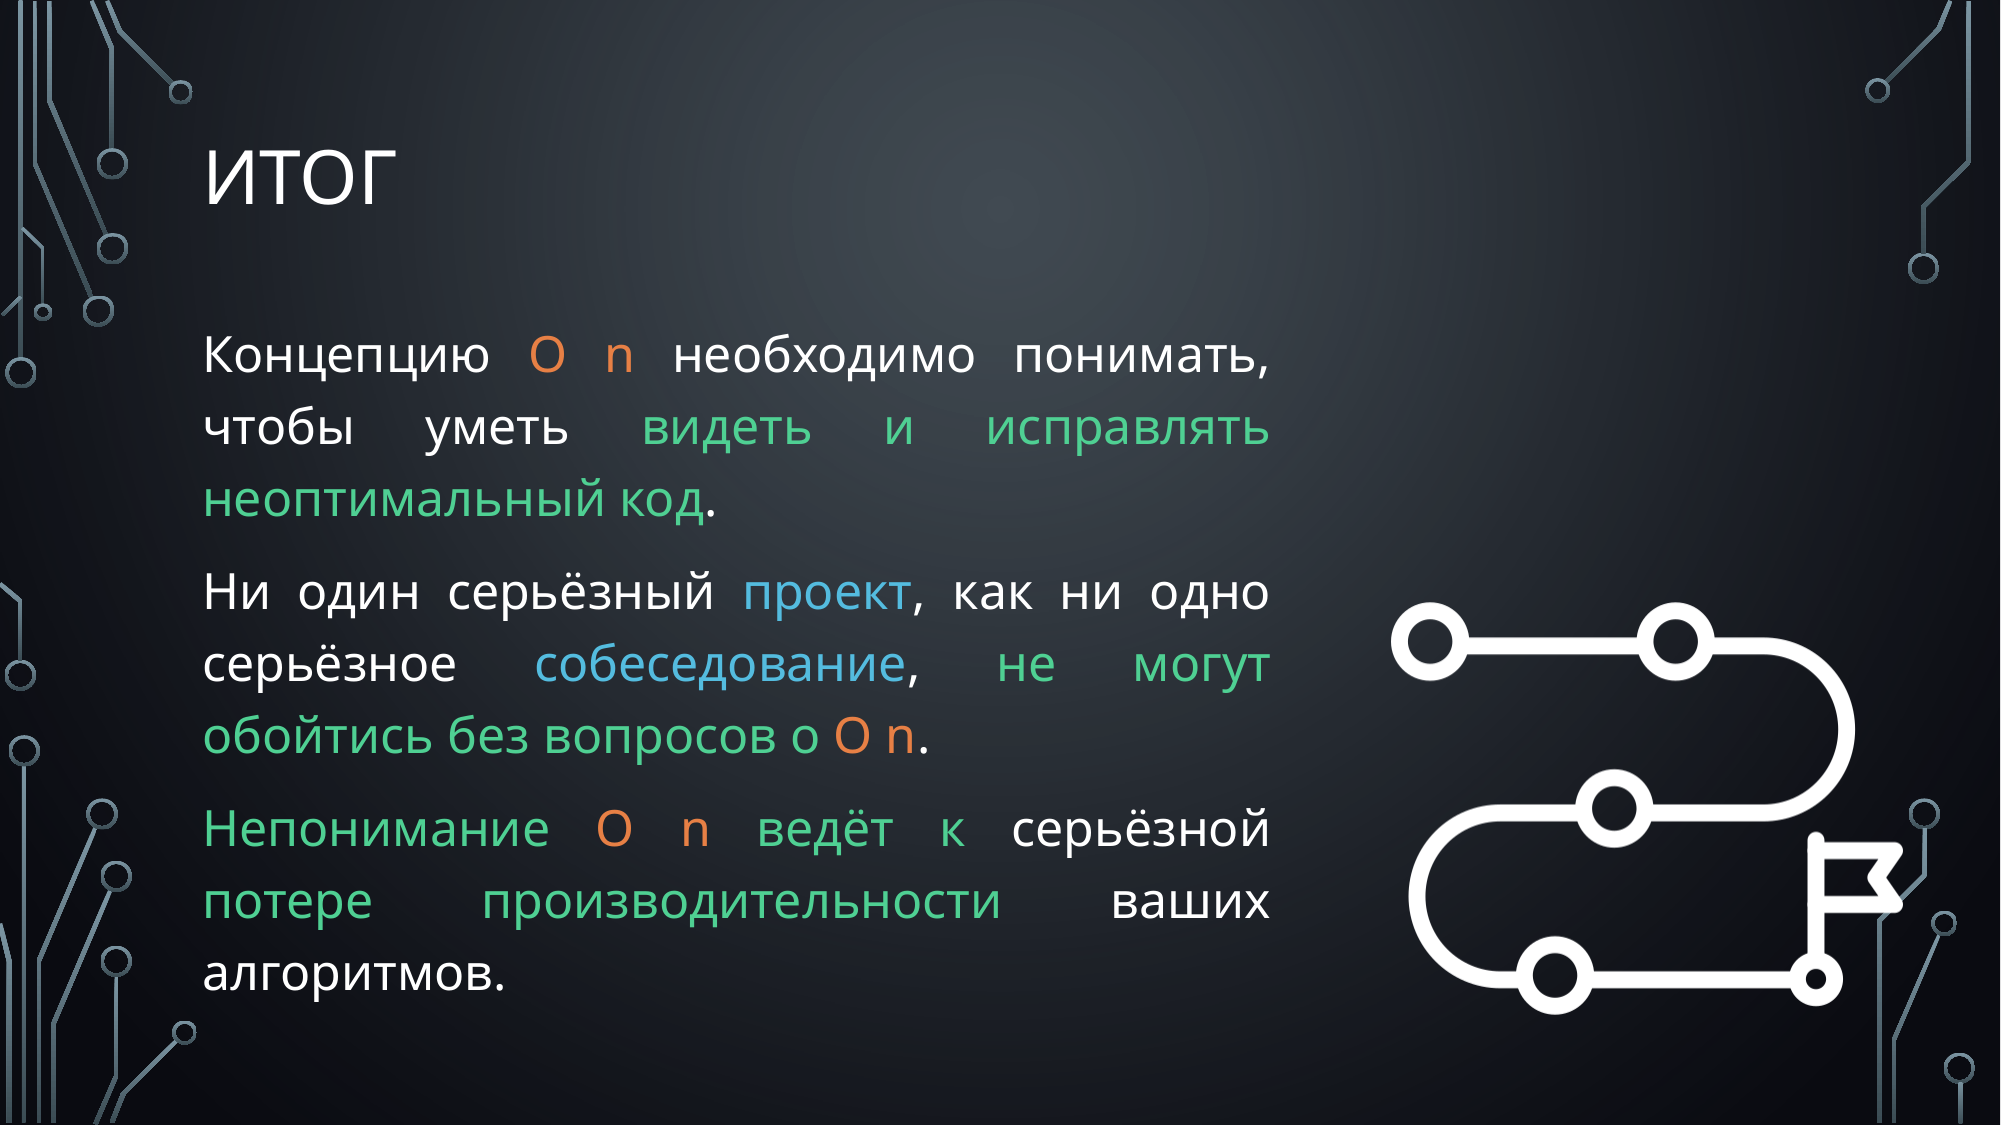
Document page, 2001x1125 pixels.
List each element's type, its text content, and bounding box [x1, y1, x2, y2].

list Концепцию O n необходимо понимать, чтобы уметь видеть и исправлять неоптимальный код. Ни один серьёзный проект, как ни одно серьёзное собеседование, не могут обойтись без вопросов о O n. Непонимание O n ведёт к серьёзной потере производительности ваших алгоритмов. [187, 303, 1287, 1024]
picture [1390, 552, 1903, 1065]
title ИТОГ [187, 58, 1813, 302]
